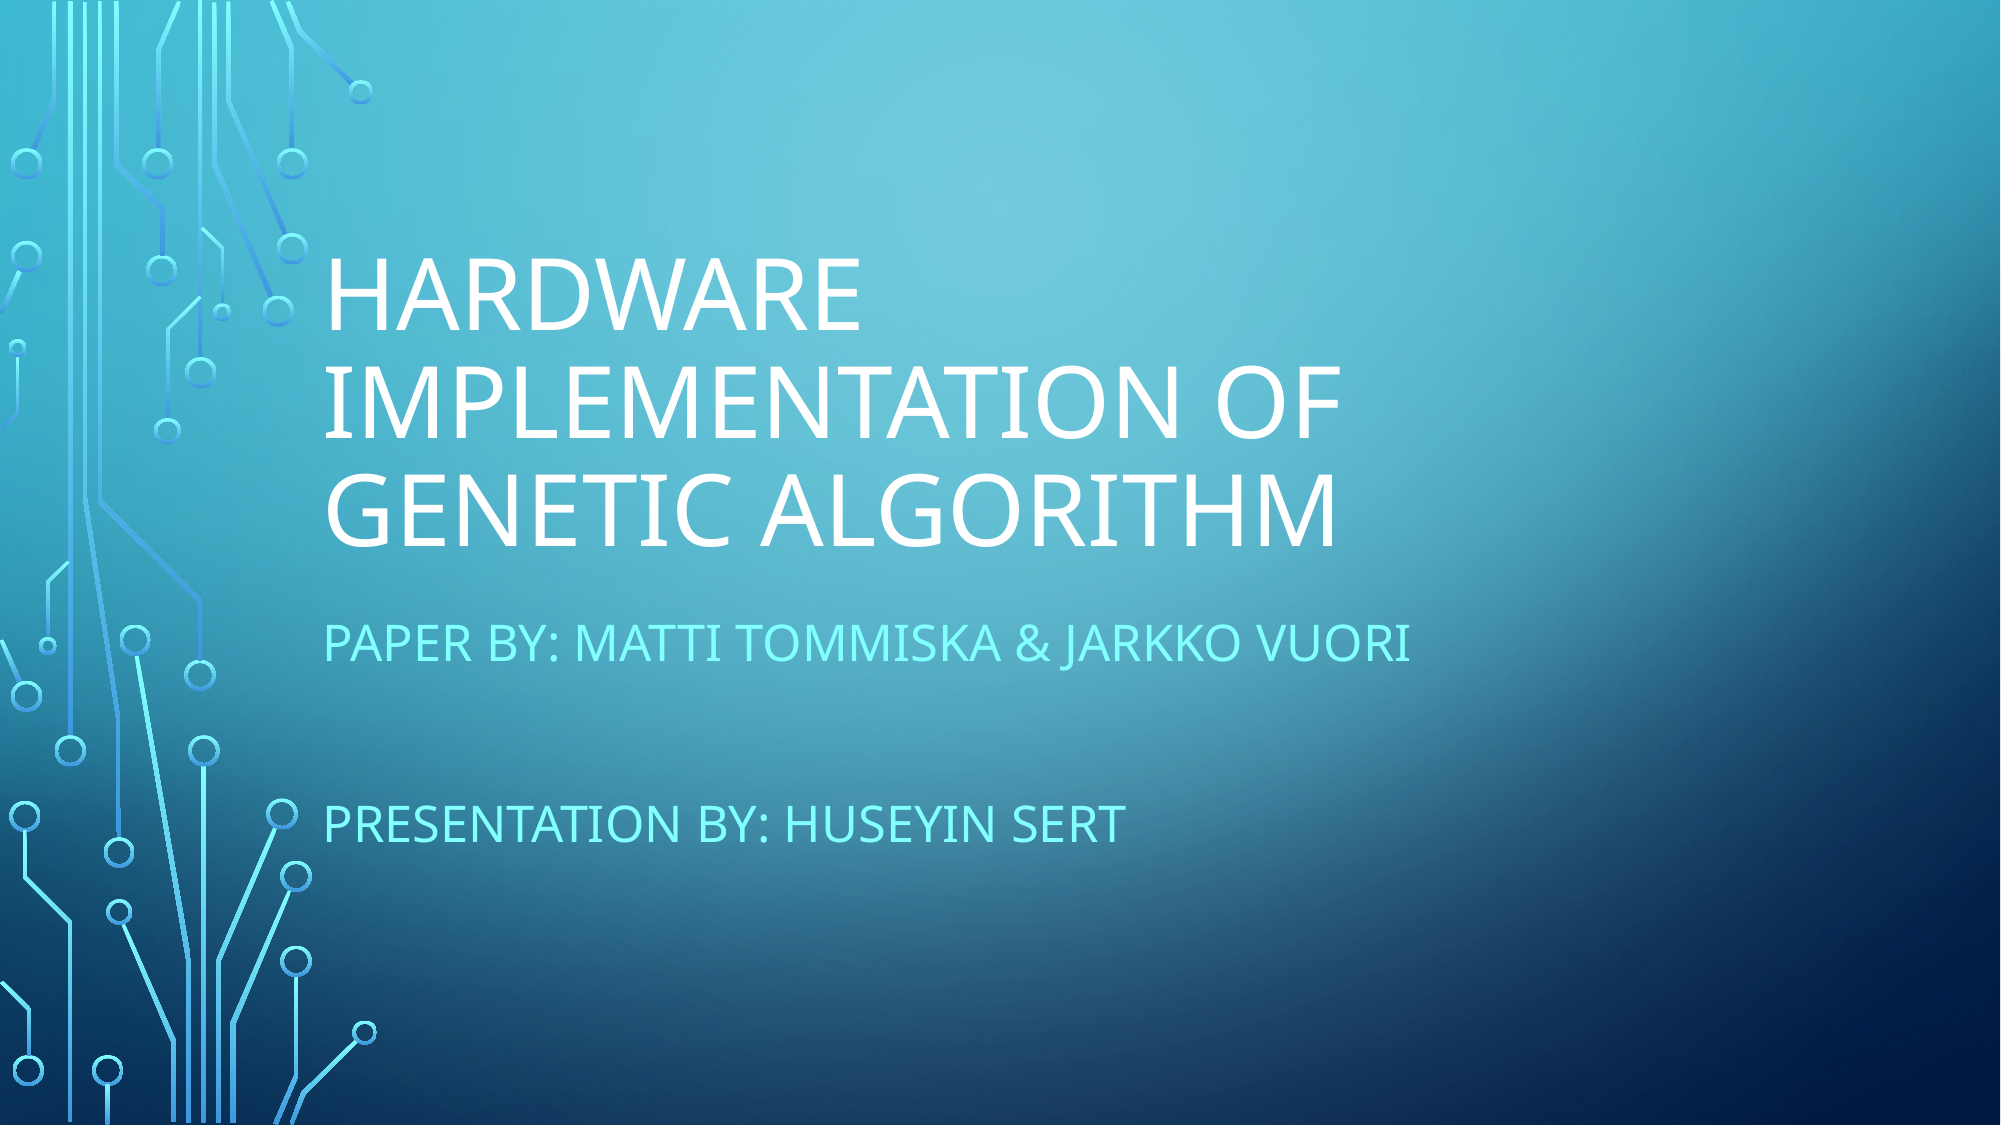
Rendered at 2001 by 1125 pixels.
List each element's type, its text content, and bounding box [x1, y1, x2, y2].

subtitle Paper by: Matti Tommiska & Jarkko Vuori Presentation by: Huseyin Sert [307, 590, 1750, 863]
title Hardware implementation of genetic algorithm [307, 184, 1750, 576]
